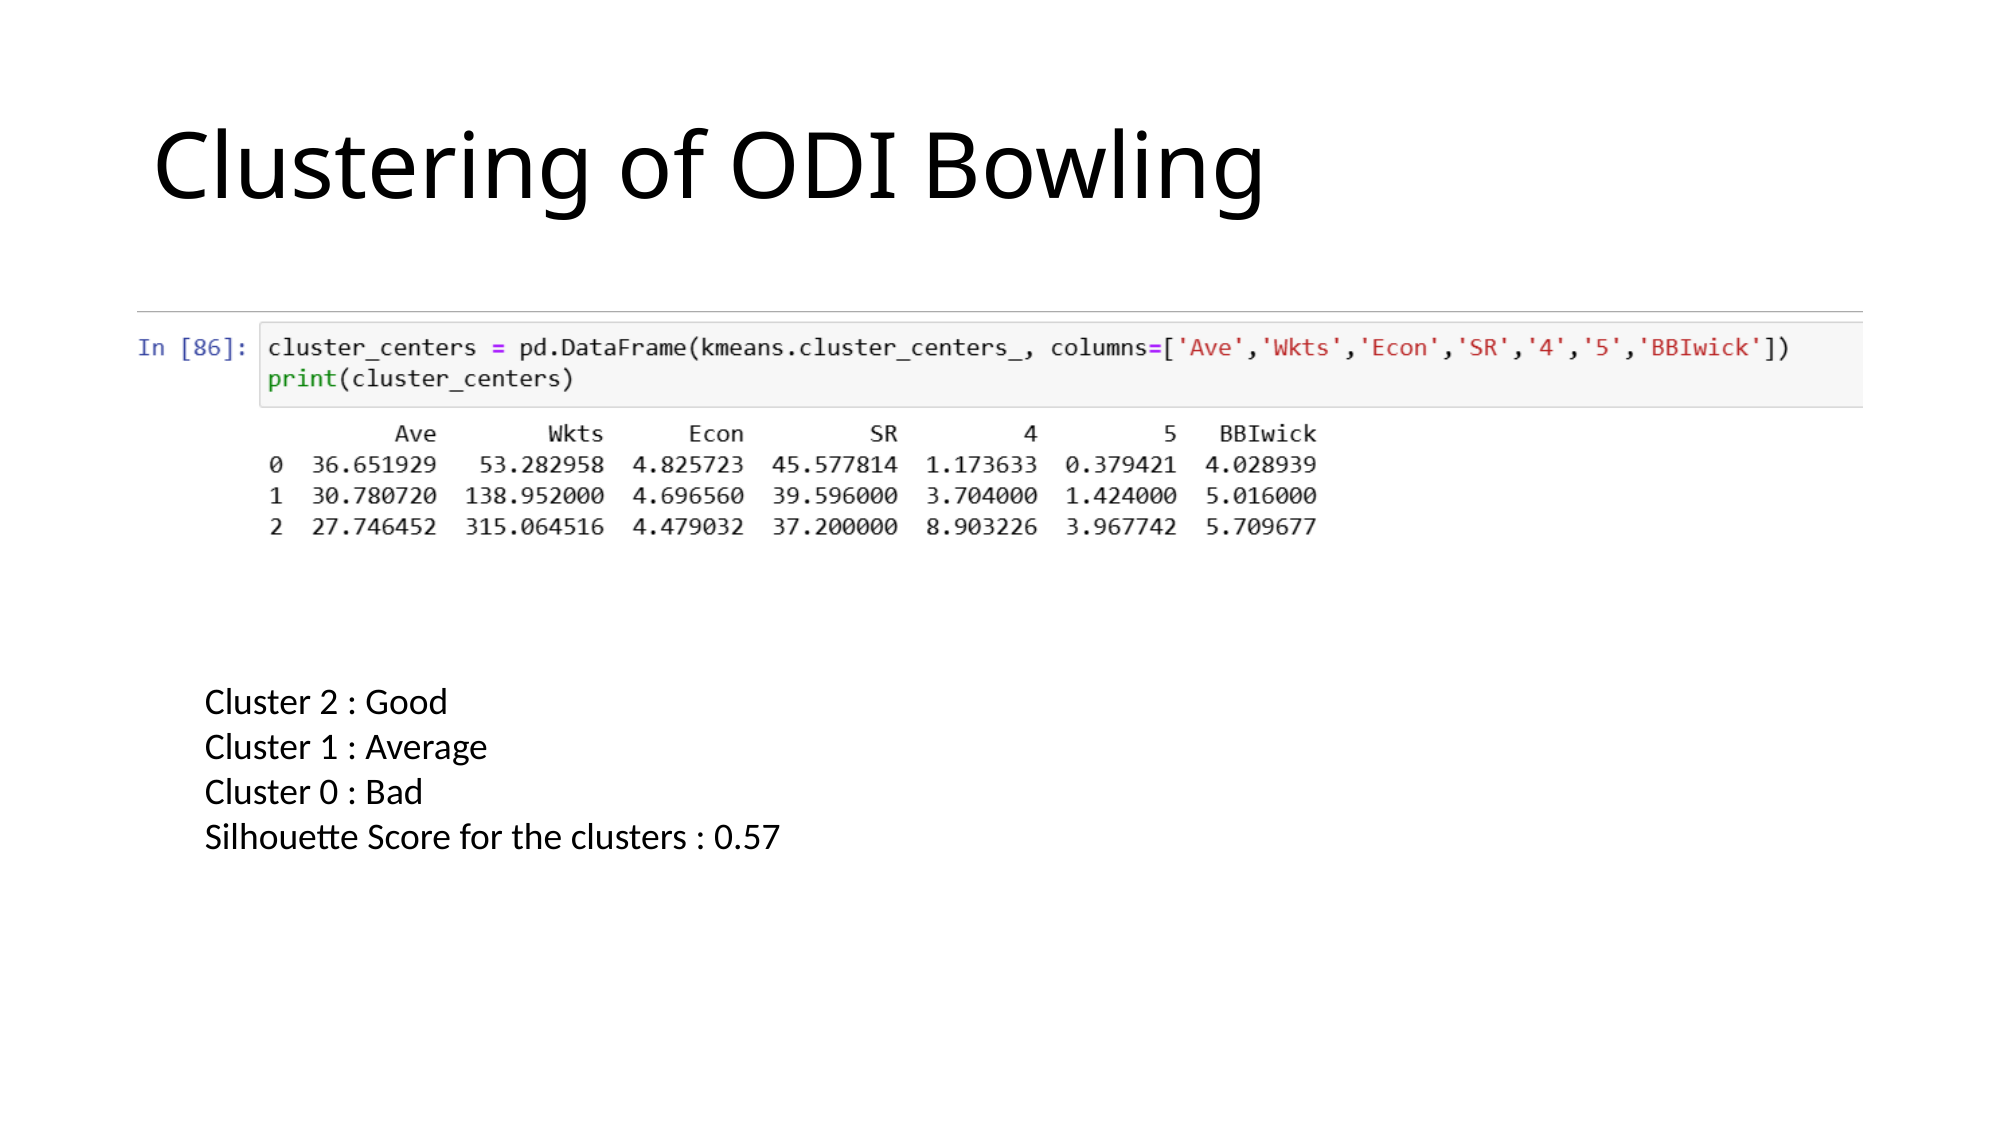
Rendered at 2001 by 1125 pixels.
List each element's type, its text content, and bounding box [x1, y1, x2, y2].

title Clustering of ODI Bowling [137, 59, 1863, 278]
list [137, 311, 1863, 563]
text_box Cluster 2 : Good Cluster 1 : Average Cluster 0 : Bad Silhouette Score for the clusters : 0.57 [189, 669, 797, 910]
